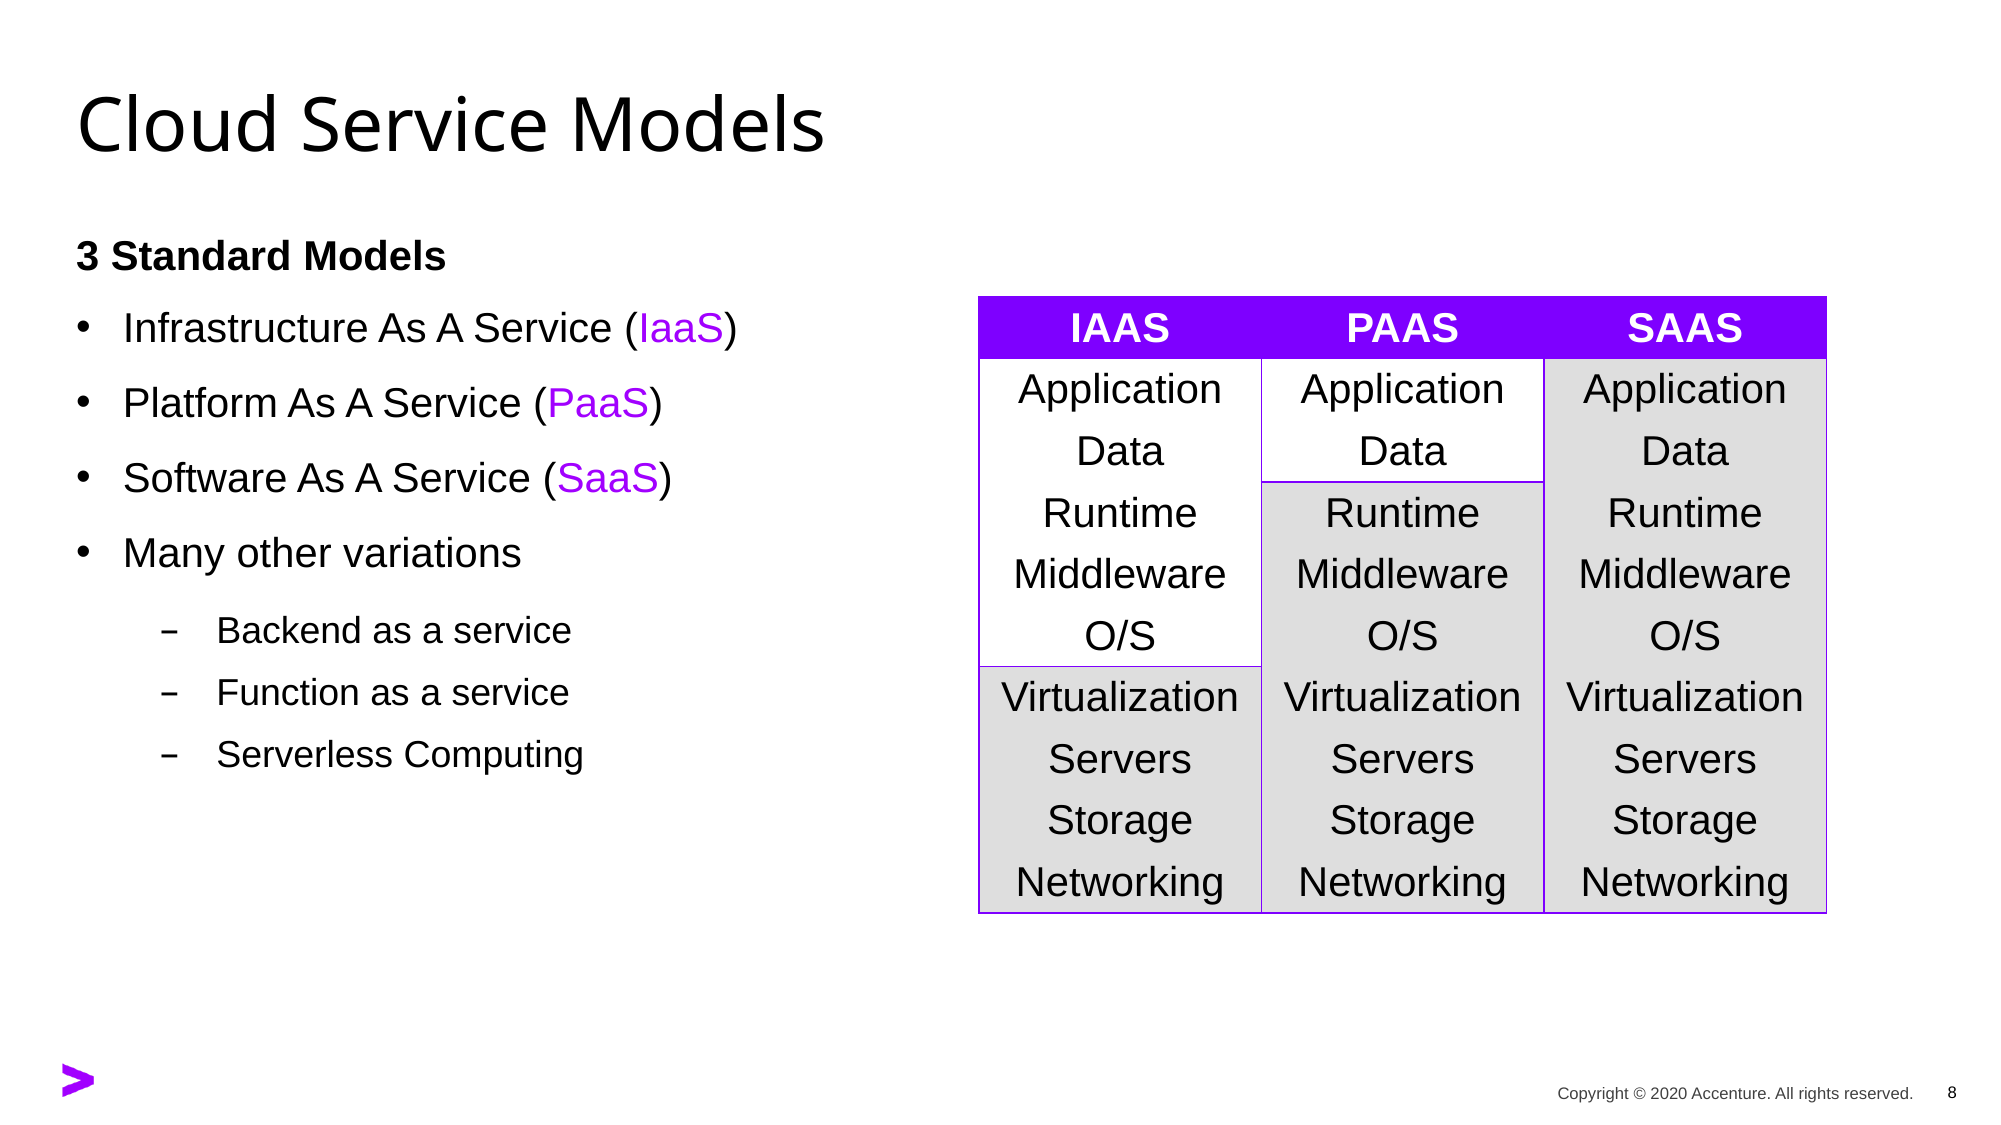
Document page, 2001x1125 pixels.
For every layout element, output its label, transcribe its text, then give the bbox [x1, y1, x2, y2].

table_cell O/S [980, 605, 1261, 666]
table_header PAAS [1262, 298, 1543, 359]
table_cell Virtualization [980, 667, 1261, 728]
table_header SAAS [1545, 298, 1826, 359]
table_cell Application [980, 359, 1261, 420]
title Cloud Service Models [62, 48, 1938, 210]
table_cell Servers [1262, 728, 1543, 790]
list 3 Standard Models [61, 224, 1938, 291]
table_cell Storage [1262, 790, 1543, 851]
table_cell Runtime [980, 482, 1261, 543]
table_cell Data [1545, 420, 1826, 482]
table_cell Application [1262, 359, 1543, 420]
table_cell Runtime [1262, 483, 1543, 543]
table_cell Middleware [1262, 543, 1543, 605]
table_cell Virtualization [1545, 666, 1826, 728]
table_cell Storage [980, 790, 1261, 851]
table_cell Servers [980, 728, 1261, 790]
table_cell Data [980, 420, 1261, 482]
table_cell Virtualization [1262, 666, 1543, 728]
table_cell Middleware [980, 543, 1261, 605]
table_cell Networking [980, 851, 1261, 912]
table_cell Application [1545, 359, 1826, 420]
table_cell O/S [1262, 605, 1543, 666]
table_cell Networking [1262, 851, 1543, 912]
table_cell Storage [1545, 790, 1826, 851]
table_cell Runtime [1545, 482, 1826, 543]
picture [62, 1063, 94, 1097]
table_cell Data [1262, 420, 1543, 481]
table_header IAAS [980, 298, 1261, 359]
table_cell Servers [1545, 728, 1826, 790]
list Infrastructure As A Service (IaaS) Platform As A Service (PaaS) Software As A Service (SaaS) Many other variations Backend as a service Function as a service Serverless Computing [61, 293, 1938, 1054]
table_cell Middleware [1545, 543, 1826, 605]
table_cell Networking [1545, 851, 1826, 912]
slide_number 8 [1921, 1075, 1984, 1110]
table_cell O/S [1545, 605, 1826, 666]
